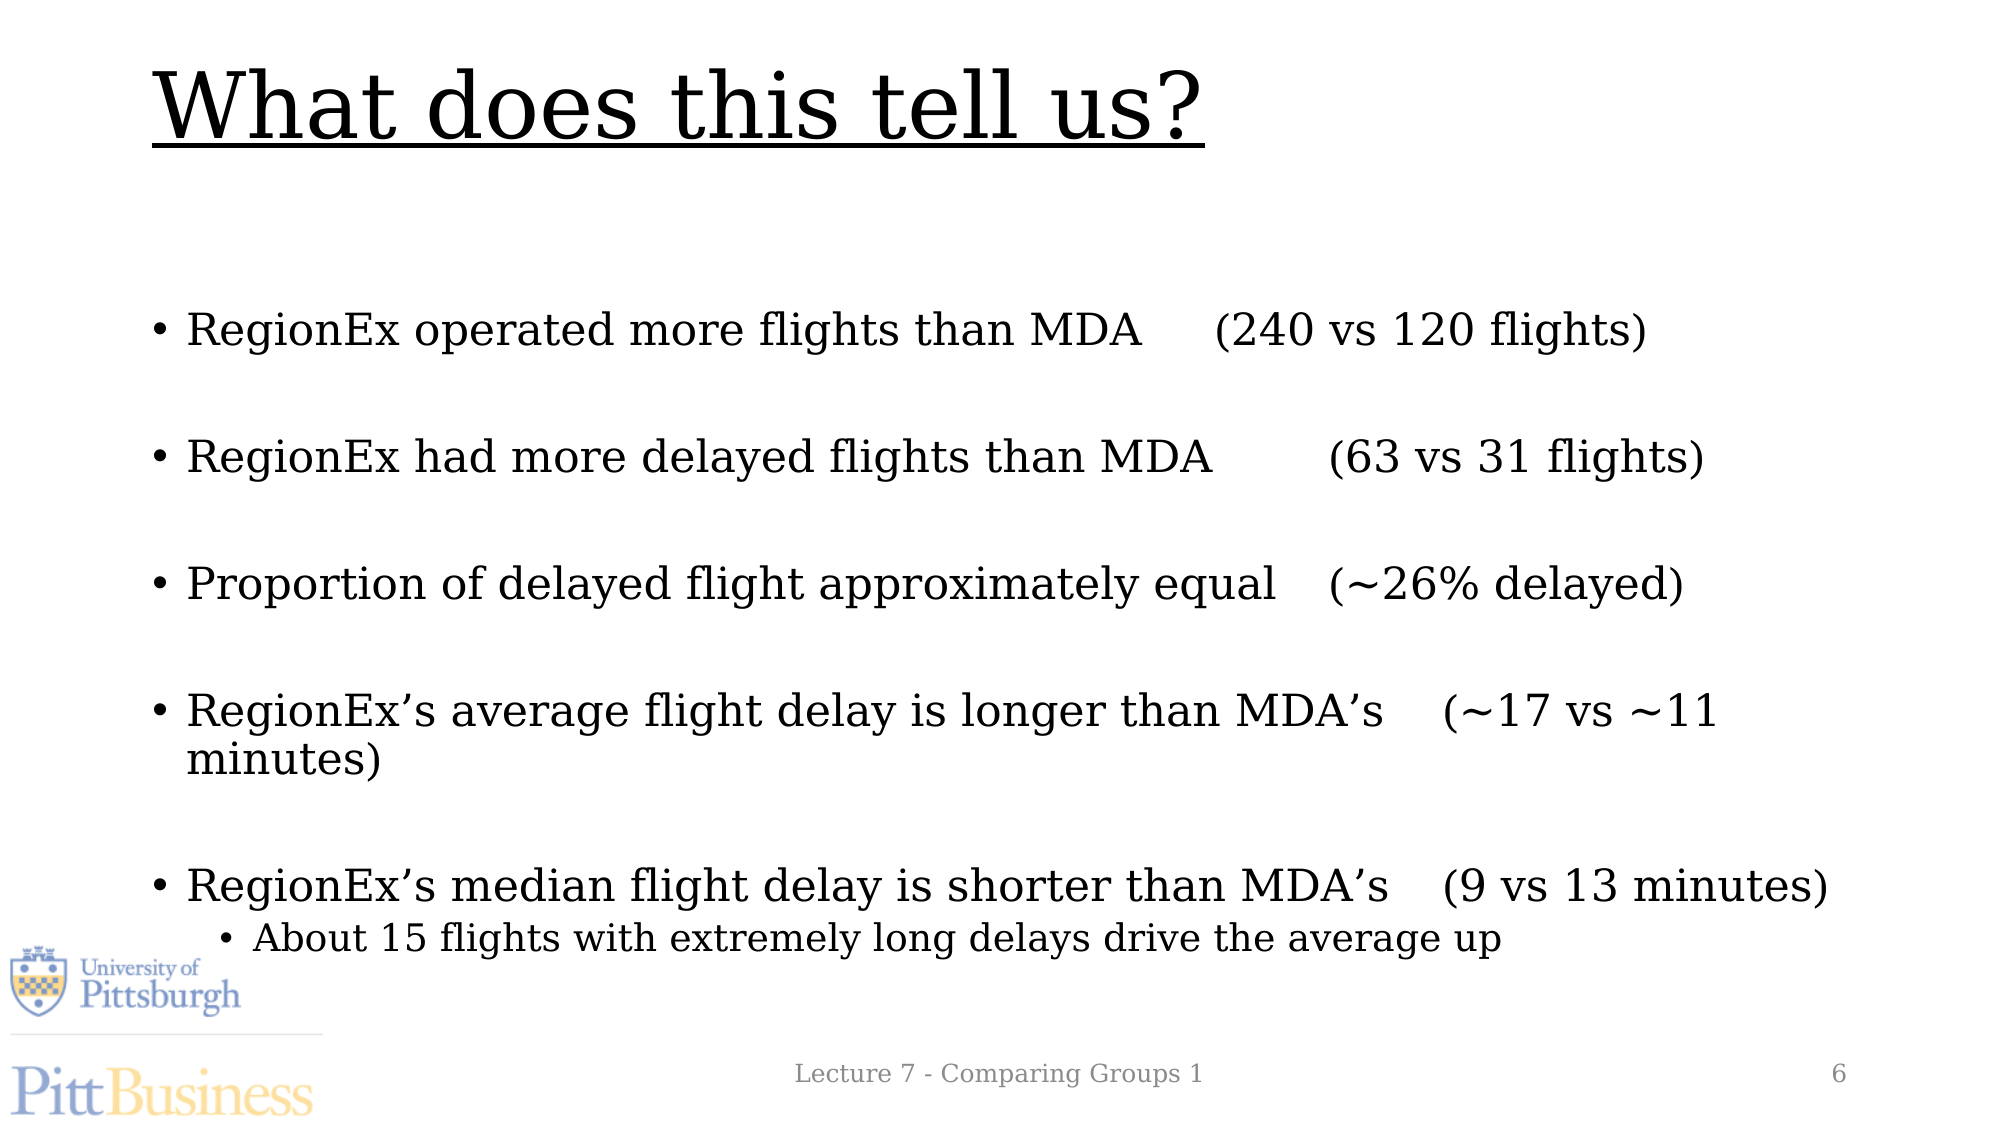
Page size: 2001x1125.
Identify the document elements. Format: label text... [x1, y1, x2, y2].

footer Lecture 7 - Comparing Groups 1 [662, 1042, 1338, 1103]
list RegionEx operated more flights than MDA (240 vs 120 flights) RegionEx had more delayed flights than MDA (63 vs 31 flights) Proportion of delayed flight approximately equal (~26% delayed) RegionEx’s average flight delay is longer than MDA’s (~17 vs ~11 minutes) RegionEx’s median flight delay is shorter than MDA’s (9 vs 13 minutes) About 15 flights with extremely long delays drive the average up [137, 299, 1863, 1014]
title What does this tell us? [137, 0, 1863, 218]
slide_number 6 [1412, 1042, 1863, 1103]
